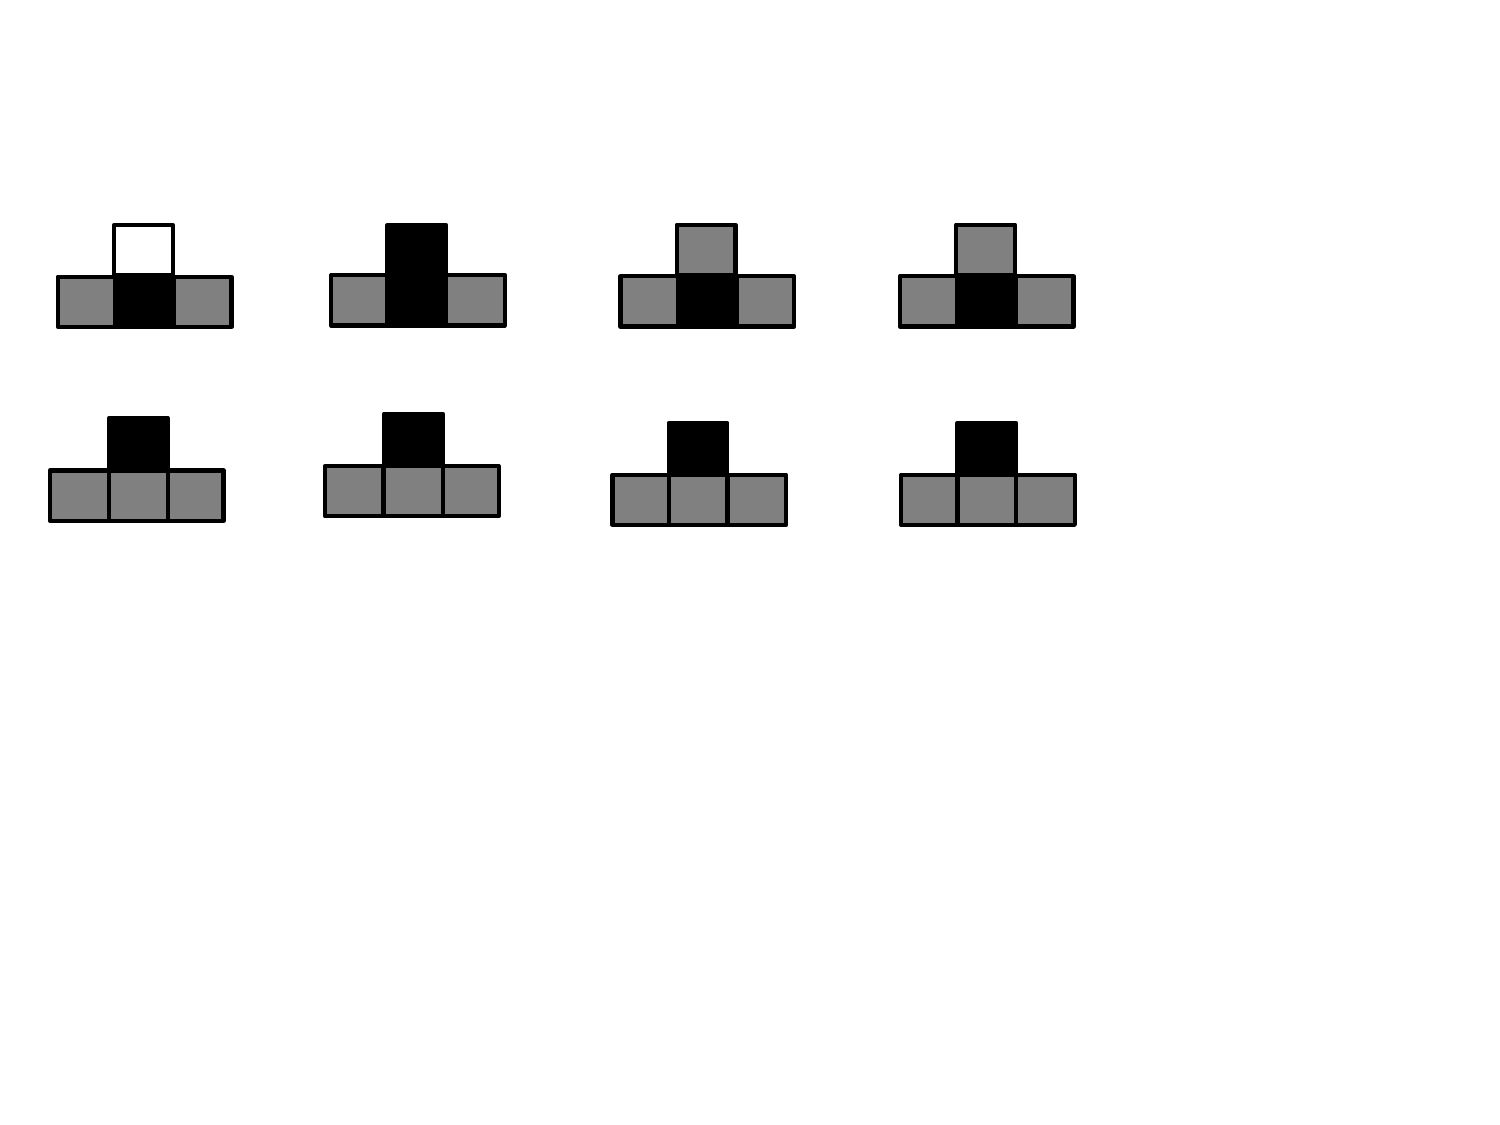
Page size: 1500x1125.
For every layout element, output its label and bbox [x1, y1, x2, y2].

text_box [955, 475, 1018, 527]
text_box [113, 275, 176, 329]
text_box [899, 224, 1074, 327]
text_box [955, 421, 1018, 475]
text_box [323, 464, 382, 518]
text_box [667, 475, 729, 527]
text_box [667, 421, 729, 475]
text_box [610, 473, 667, 527]
text_box [107, 416, 170, 471]
text_box [385, 273, 448, 328]
text_box [899, 473, 955, 527]
text_box [107, 471, 170, 523]
text_box [56, 275, 113, 329]
text_box [48, 468, 107, 523]
text_box [112, 223, 175, 277]
text_box [620, 224, 795, 327]
text_box [729, 473, 788, 527]
text_box [448, 273, 507, 328]
text_box [445, 464, 501, 518]
text_box [329, 273, 385, 328]
text_box [382, 412, 445, 466]
text_box [1018, 473, 1077, 527]
text_box [385, 223, 448, 273]
text_box [382, 466, 445, 518]
text_box [170, 468, 226, 523]
text_box [176, 275, 234, 329]
